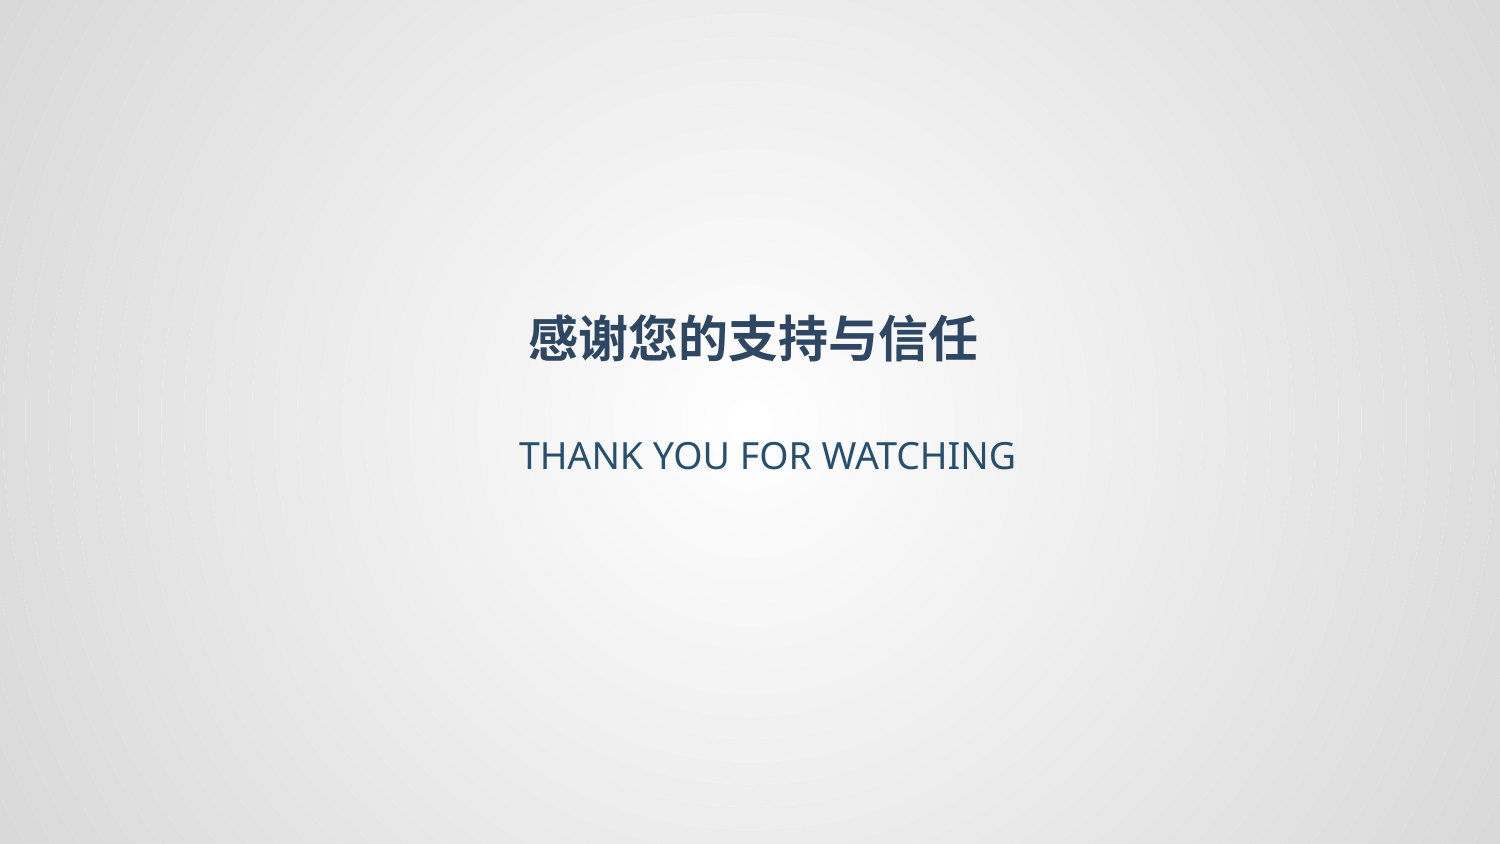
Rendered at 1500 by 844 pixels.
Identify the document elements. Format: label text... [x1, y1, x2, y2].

text_box THANK YOU FOR WATCHING [511, 424, 1025, 485]
text_box 感谢您的支持与信任 [513, 300, 994, 376]
